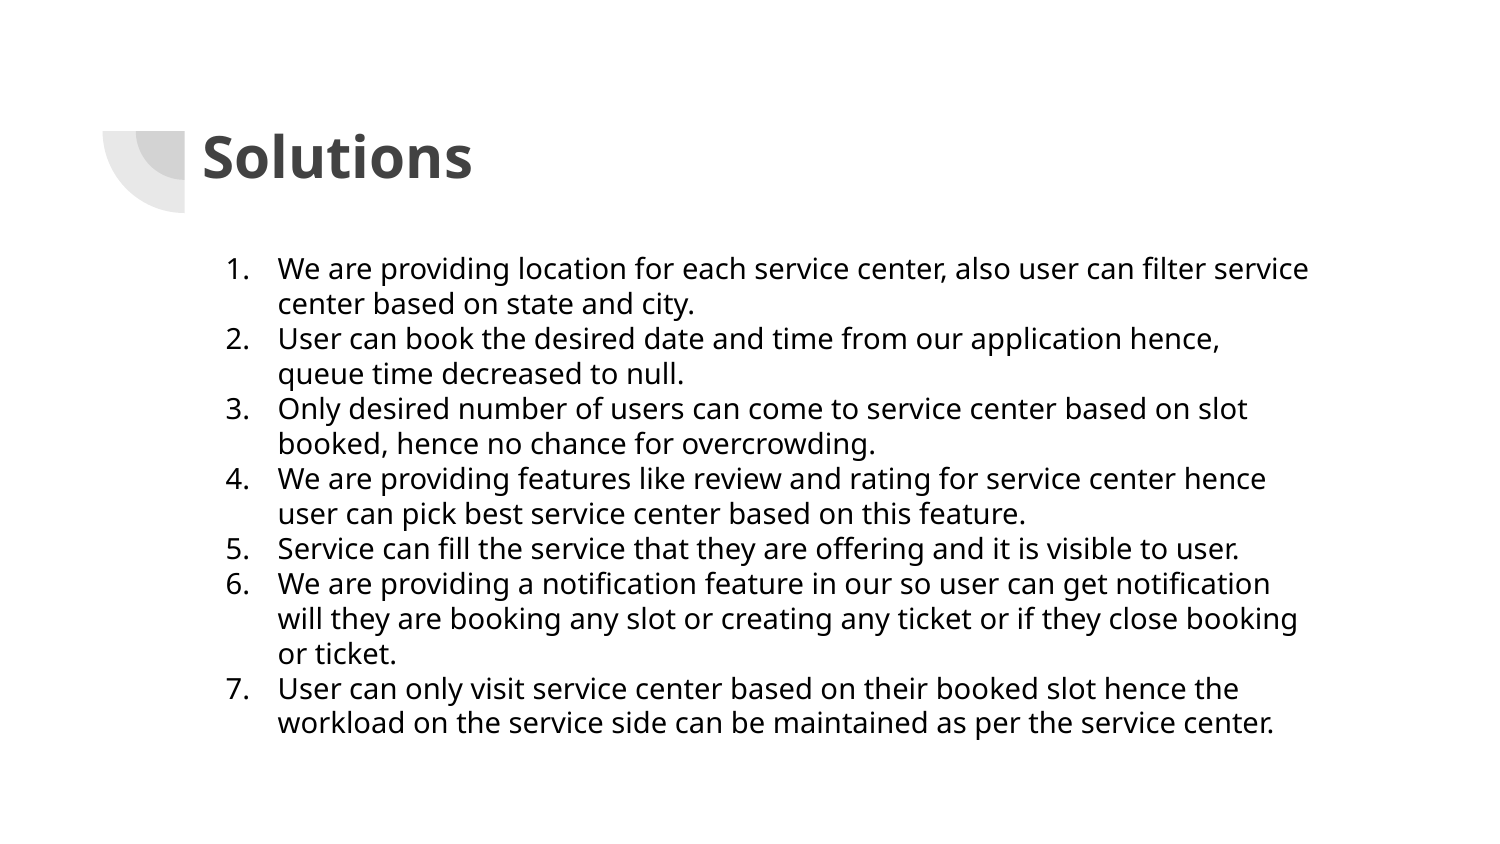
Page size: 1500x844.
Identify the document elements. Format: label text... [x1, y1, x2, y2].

text_box We are providing location for each service center, also user can filter service center based on state and city. User can book the desired date and time from our application hence, queue time decreased to null. Only desired number of users can come to service center based on slot booked, hence no chance for overcrowding. We are providing features like review and rating for service center hence user can pick best service center based on this feature. Service can fill the service that they are offering and it is visible to user. We are providing a notification feature in our so user can get notification will they are booking any slot or creating any ticket or if they close booking or ticket. User can only visit service center based on their booked slot hence the workload on the service side can be maintained as per the service center. [187, 235, 1329, 755]
title Solutions [187, 105, 1341, 214]
text_box [102, 214, 1395, 280]
